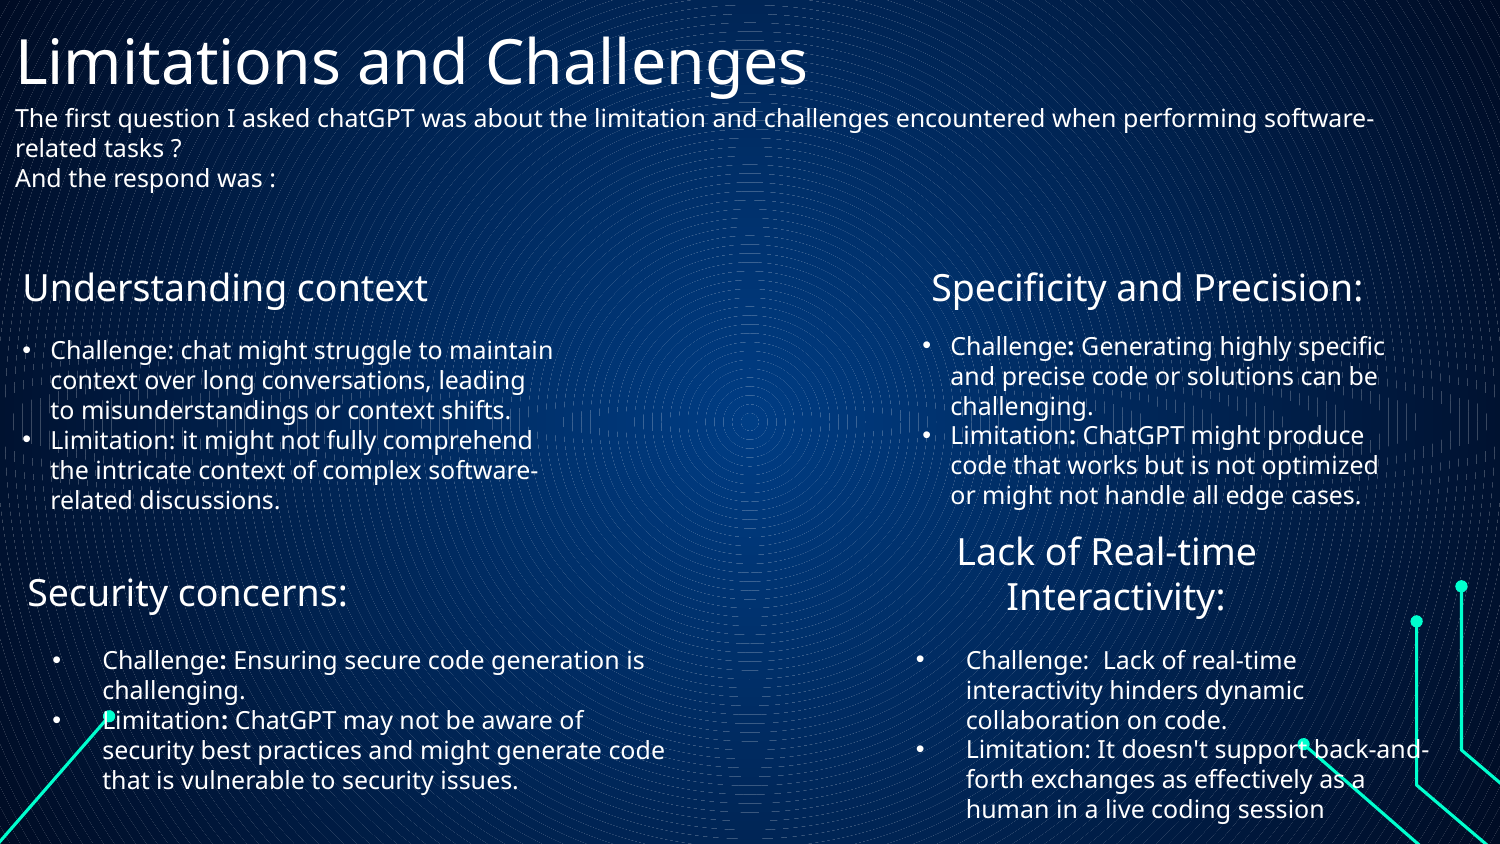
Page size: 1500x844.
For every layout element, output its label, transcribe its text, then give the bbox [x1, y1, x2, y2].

title Limitations and Challenges [0, 6, 1264, 87]
subtitle Challenge: Lack of real-time interactivity hinders dynamic collaboration on code. Limitation: It doesn't support back-and-forth exchanges as effectively as a human in a live coding session [875, 629, 1455, 781]
subtitle Challenge: Ensuring secure code generation is challenging. Limitation: ChatGPT may not be aware of security best practices and might generate code that is vulnerable to security issues. [12, 629, 684, 817]
subtitle Specificity and Precision: [916, 246, 1414, 324]
subtitle Understanding context [7, 246, 485, 324]
subtitle Challenge: chat might struggle to maintain context over long conversations, leading to misunderstandings or context shifts. Limitation: it might not fully comprehend the intricate context of complex software-related discussions. [7, 319, 572, 530]
text_box The first question I asked chatGPT was about the limitation and challenges encountered when performing software-related tasks ? And the respond was : [0, 87, 1474, 239]
subtitle Lack of Real-time Interactivity: [916, 500, 1467, 724]
subtitle Challenge: Generating highly specific and precise code or solutions can be challenging. Limitation: ChatGPT might produce code that works but is not optimized or might not handle all edge cases. [907, 315, 1405, 542]
subtitle Security concerns: [12, 551, 419, 630]
